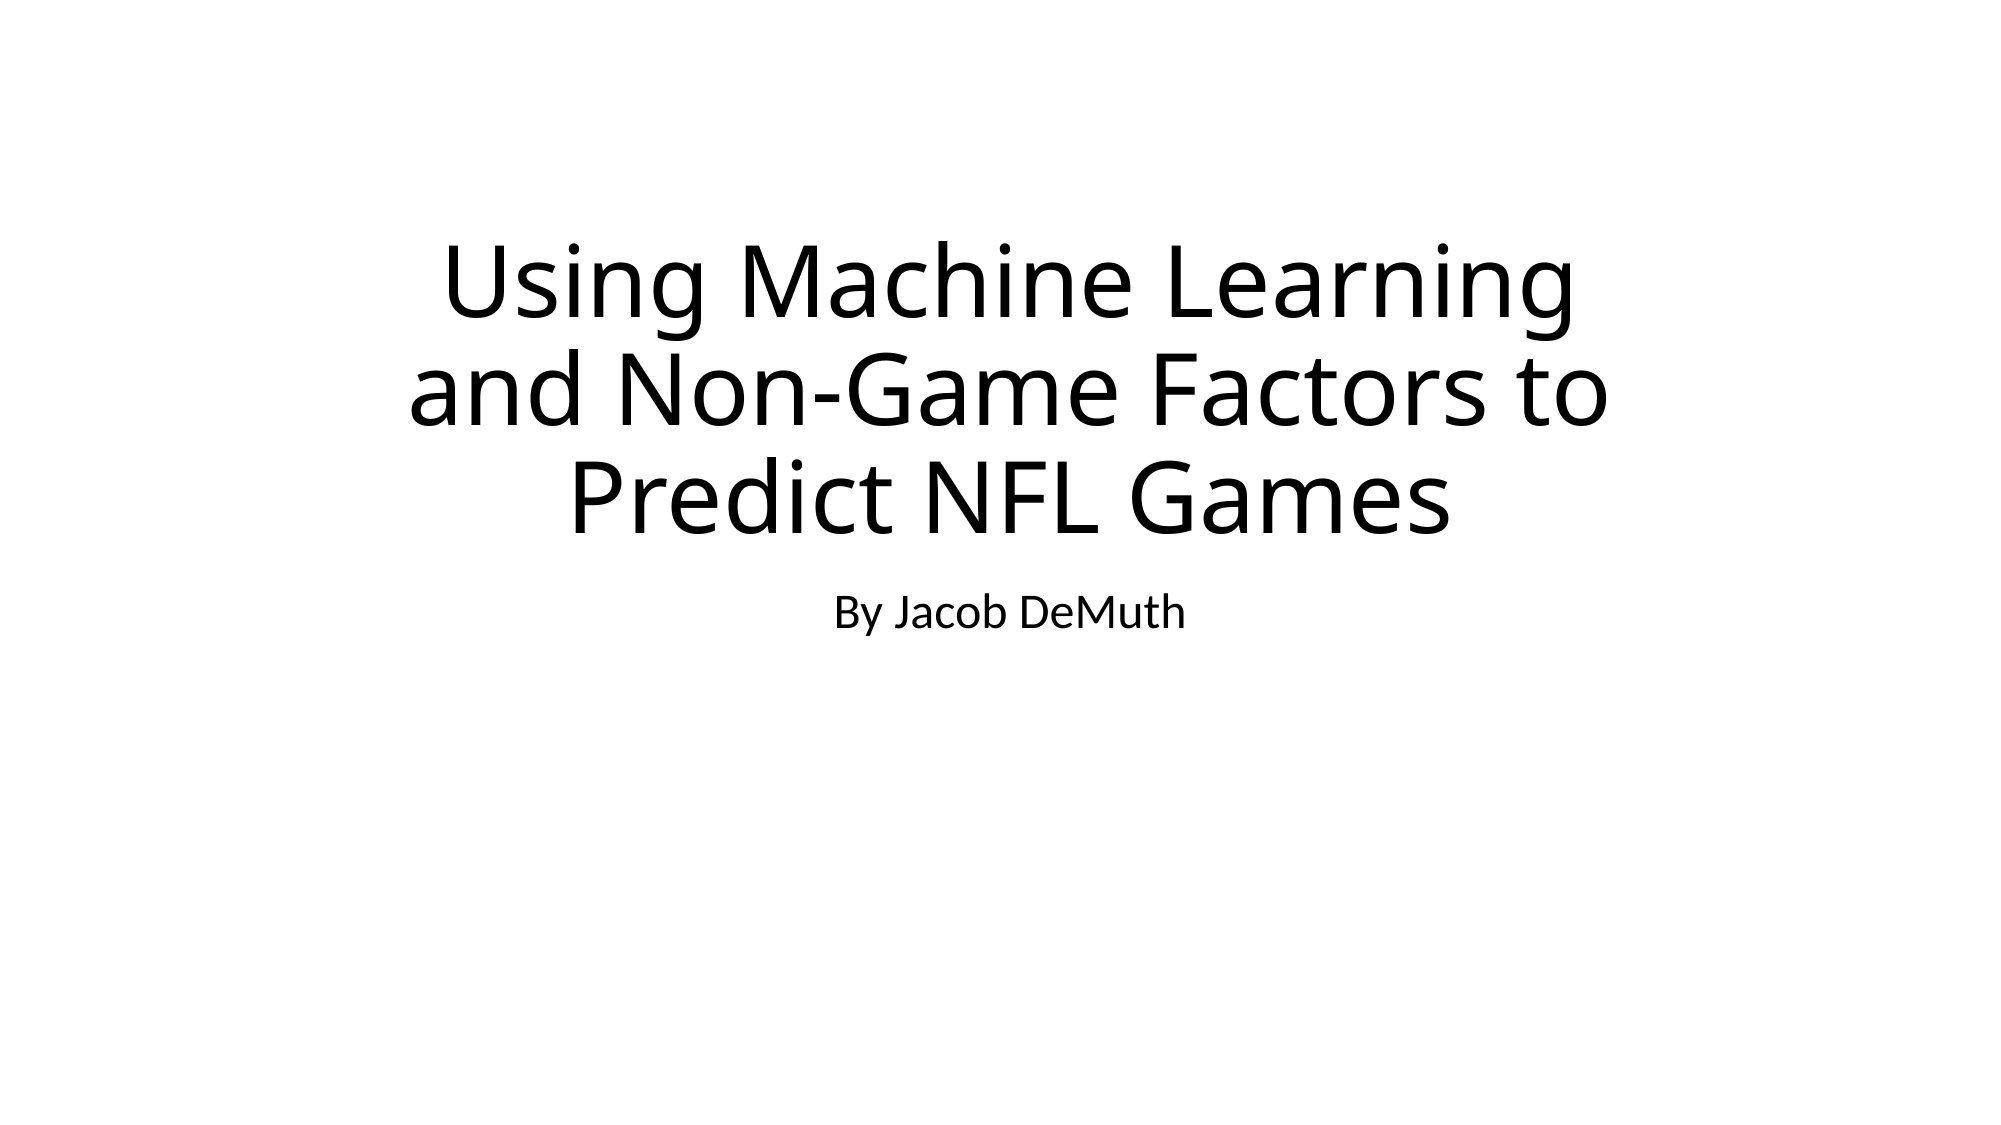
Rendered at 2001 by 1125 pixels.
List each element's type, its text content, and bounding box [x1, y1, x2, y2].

subtitle By Jacob DeMuth [335, 577, 1686, 1006]
title Using Machine Learning and Non-Game Factors to Predict NFL Games [335, 99, 1686, 563]
